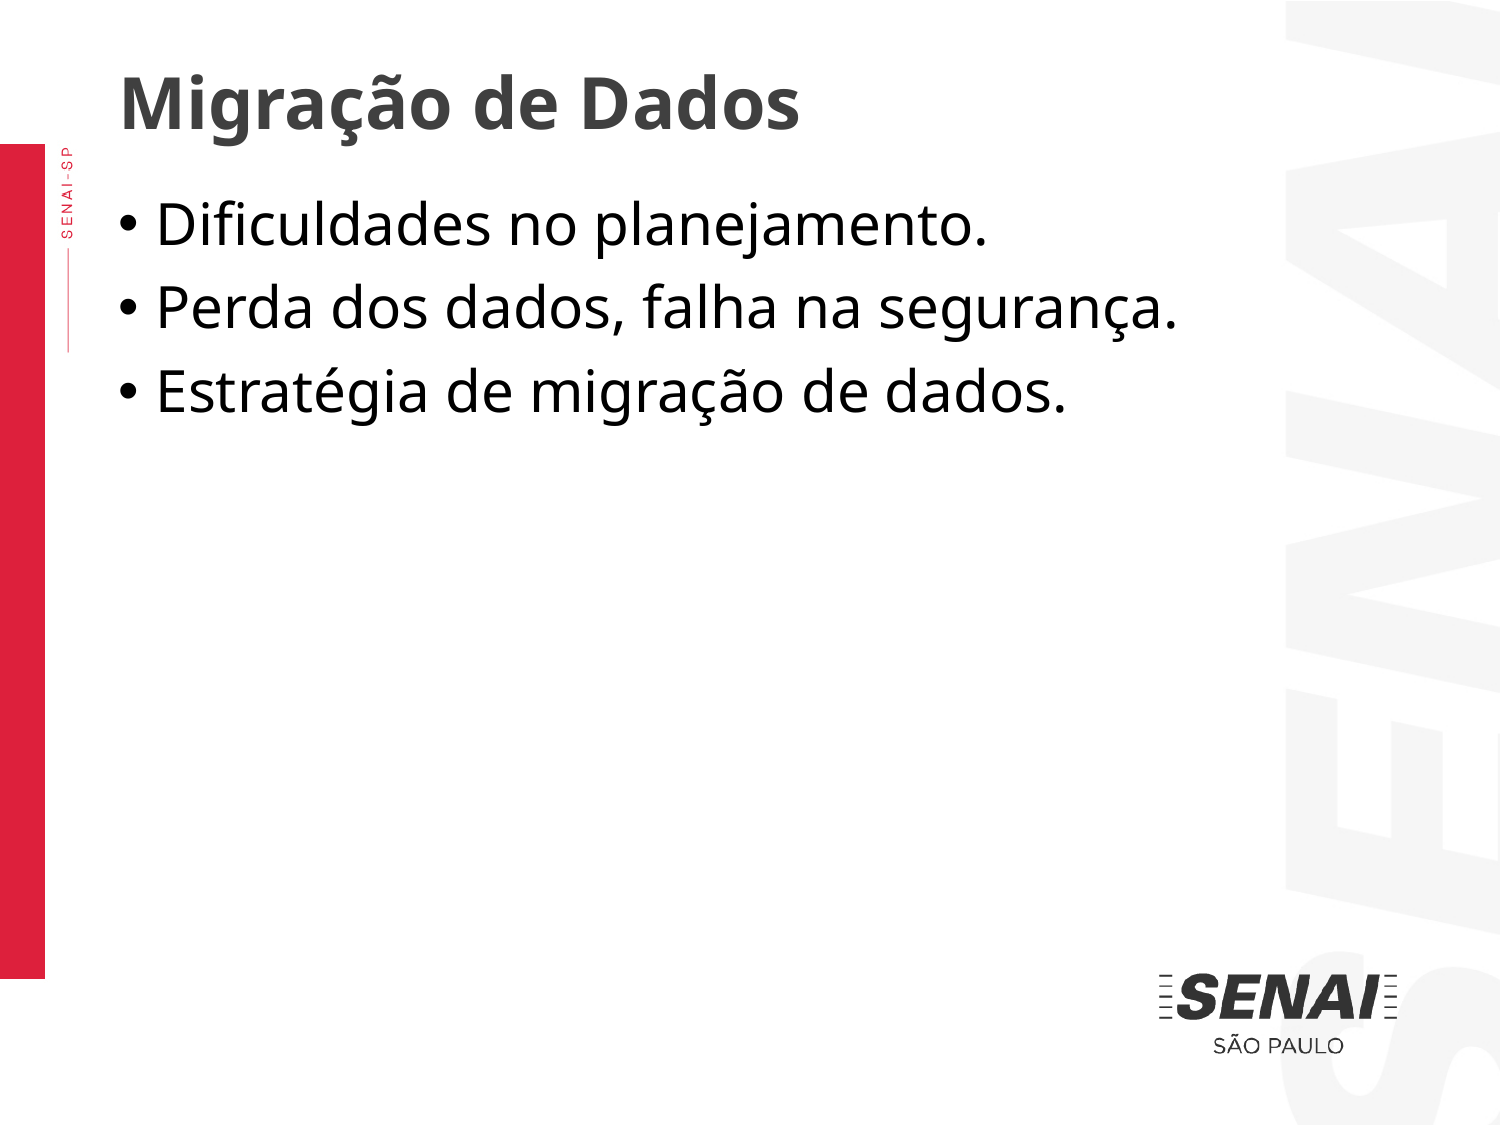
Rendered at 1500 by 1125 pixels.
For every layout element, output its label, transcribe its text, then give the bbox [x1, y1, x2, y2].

list Migração de Dados [103, 59, 1397, 153]
list Dificuldades no planejamento. Perda dos dados, falha na segurança. Estratégia de migração de dados. [103, 187, 1397, 1014]
picture [0, 0, 1500, 1125]
